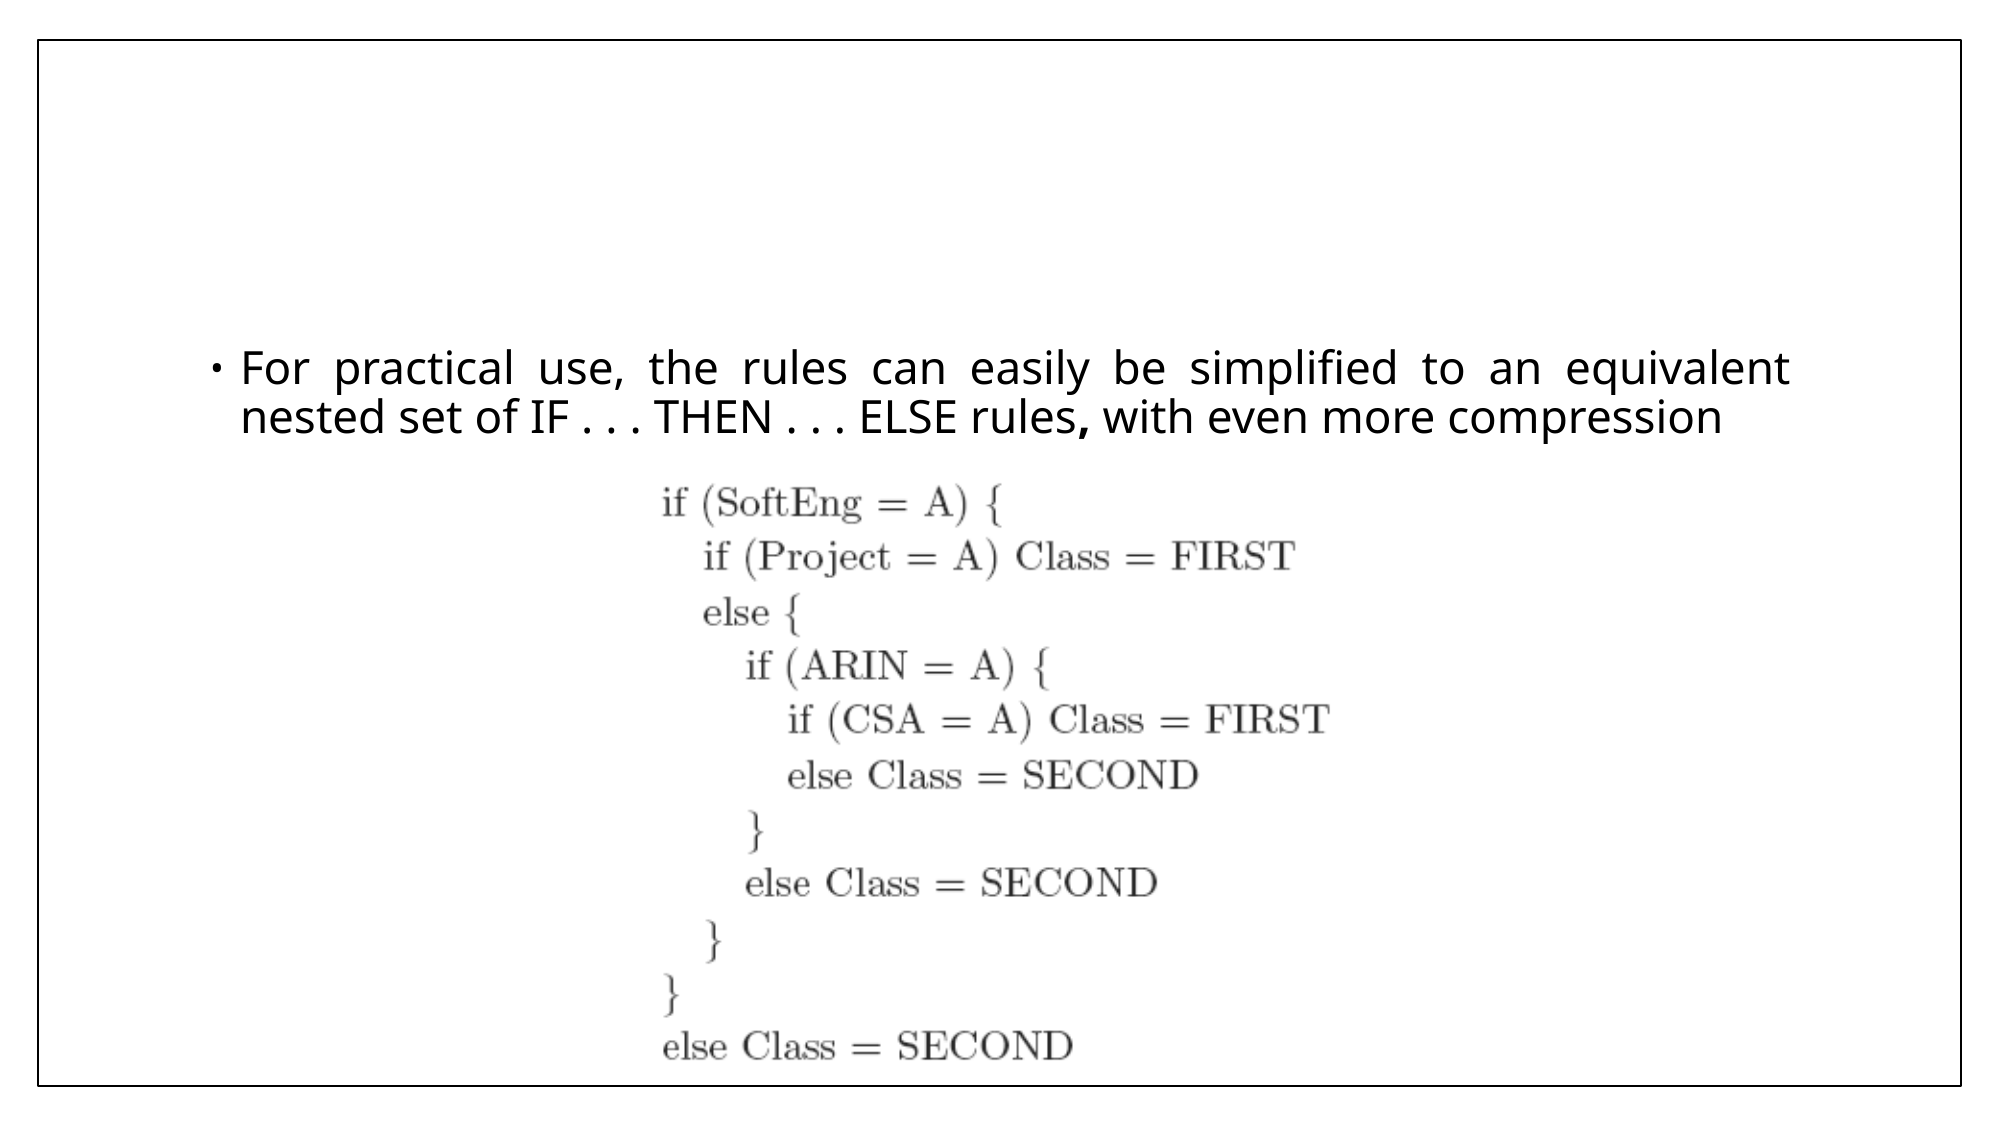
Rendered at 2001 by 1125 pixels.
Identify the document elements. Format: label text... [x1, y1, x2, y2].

picture [639, 480, 1355, 1064]
list For practical use, the rules can easily be simplified to an equivalent nested set of IF . . . THEN . . . ELSE rules, with even more compression [187, 337, 1807, 1000]
